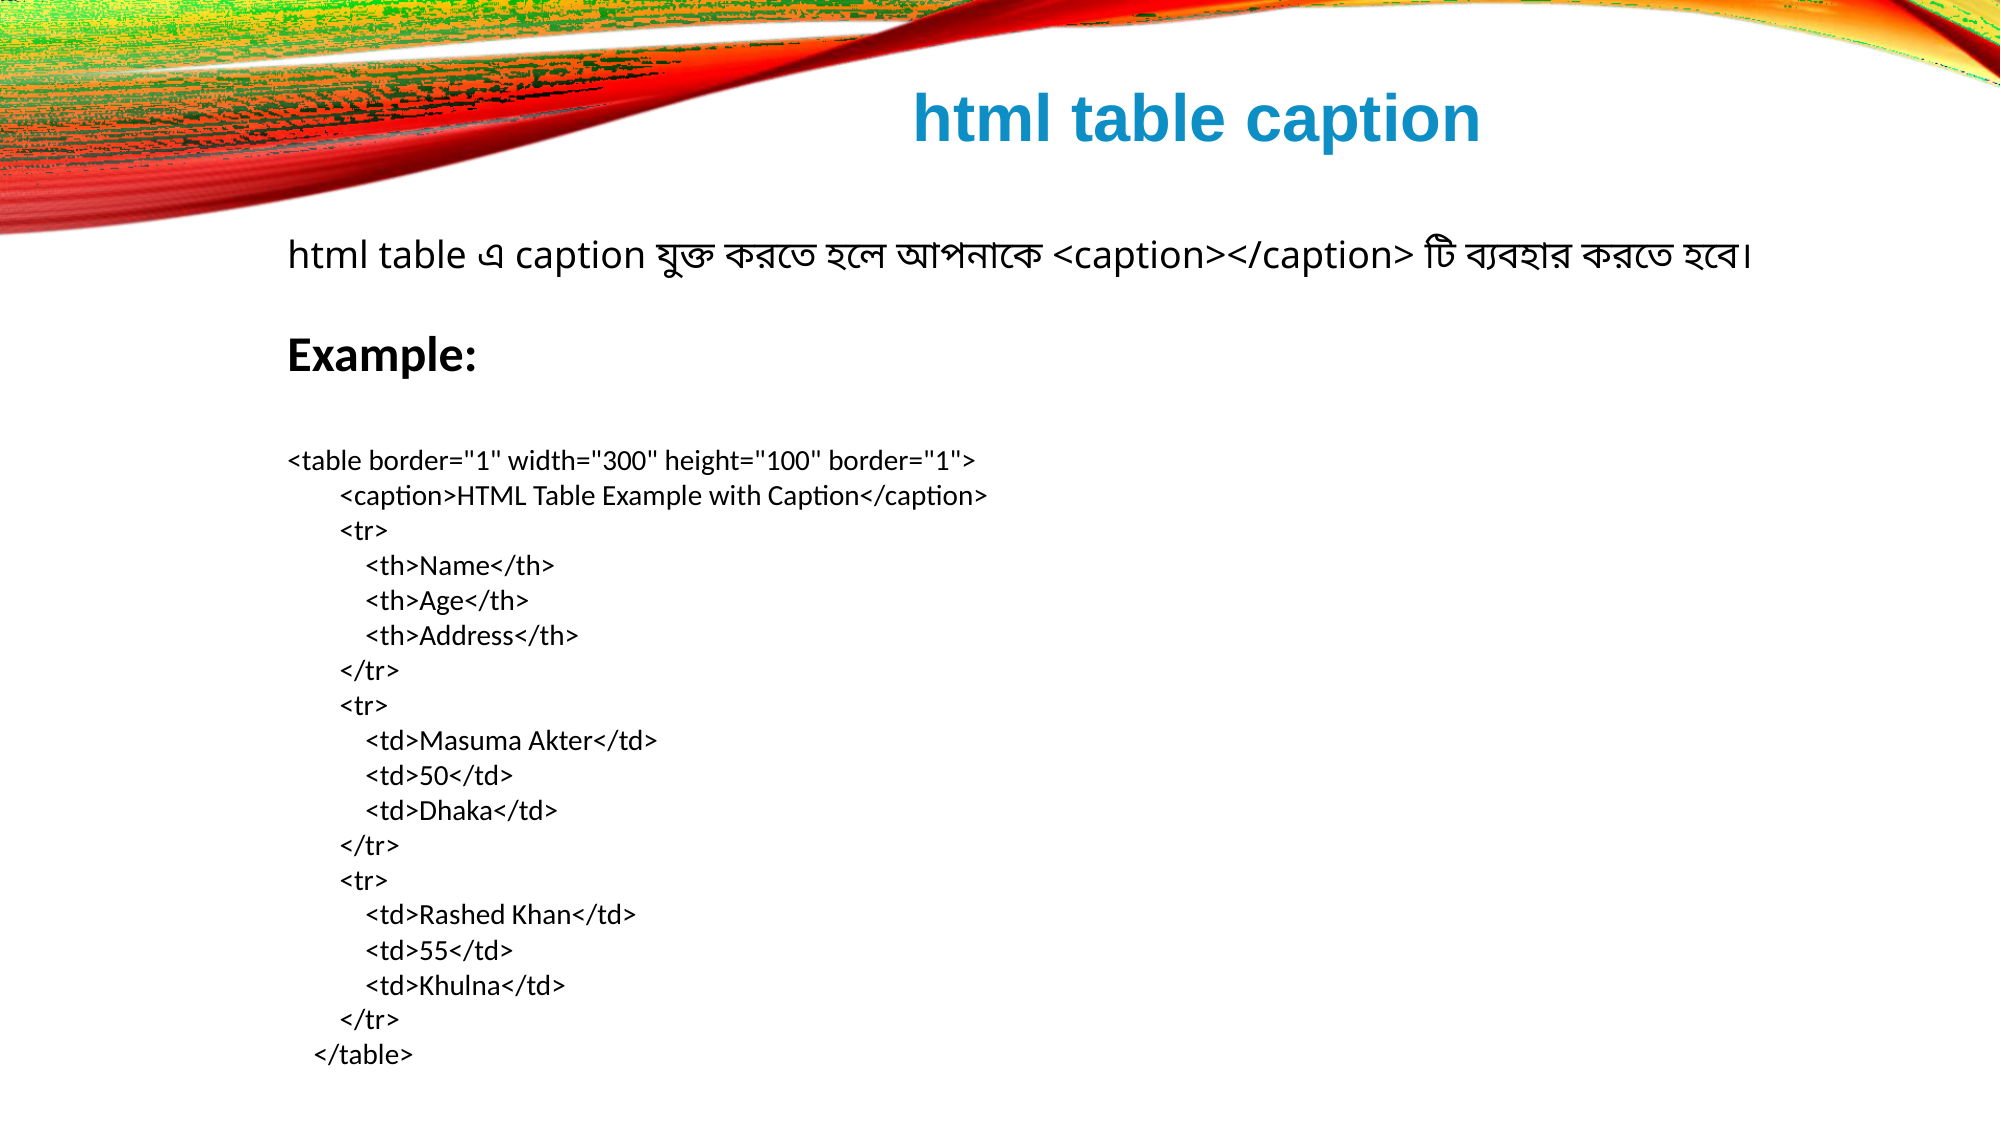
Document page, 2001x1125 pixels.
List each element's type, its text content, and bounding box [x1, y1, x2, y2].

list html table এ caption যুক্ত করতে হলে আপনাকে <caption></caption> টি ব্যবহার করতে হবে। Example: <table border="1" width="300" height="100" border="1"> <caption>HTML Table Example with Caption</caption> <tr> <th>Name</th> <th>Age</th> <th>Address</th> </tr> <tr> <td>Masuma Akter</td> <td>50</td> <td>Dhaka</td> </tr> <tr> <td>Rashed Khan</td> <td>55</td> <td>Khulna</td> </tr> </table> [287, 231, 2000, 1125]
picture [0, 0, 2000, 237]
title html table caption [912, 75, 1613, 157]
